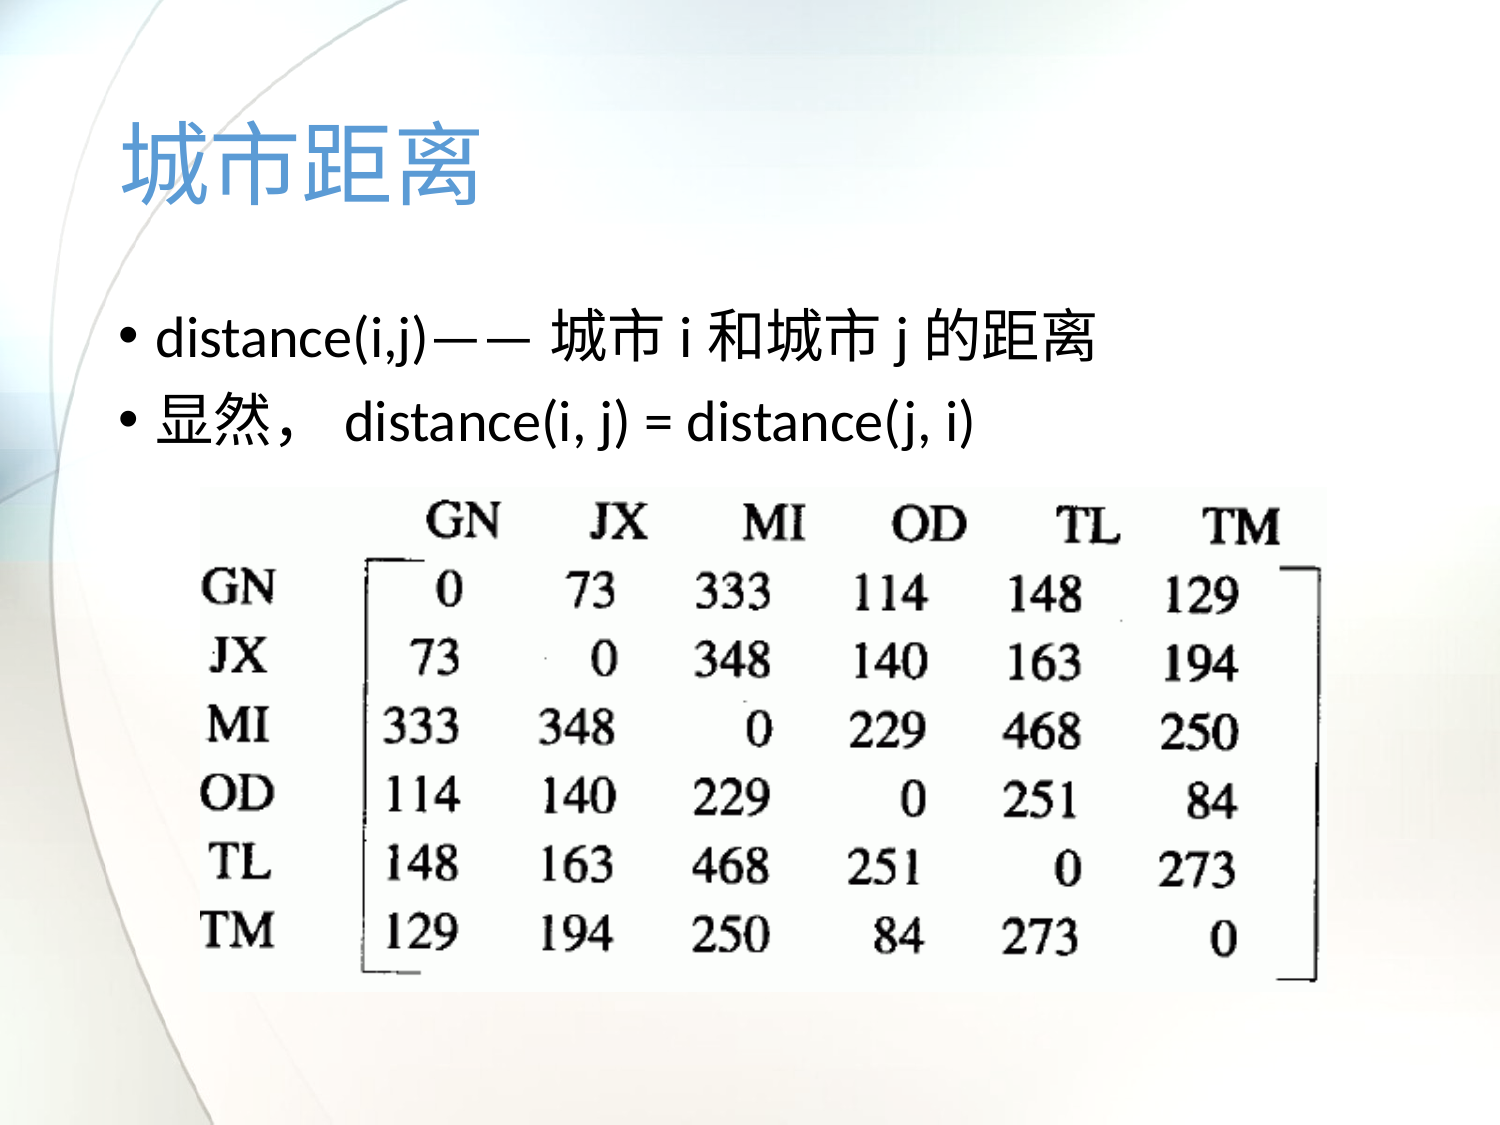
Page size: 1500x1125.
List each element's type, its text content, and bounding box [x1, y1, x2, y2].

title 城市距离 [103, 59, 1397, 278]
picture [0, 0, 1500, 1125]
list distance(i,j)——城市i和城市j的距离 显然，distance(i, j) = distance(j, i) [103, 299, 1397, 1014]
